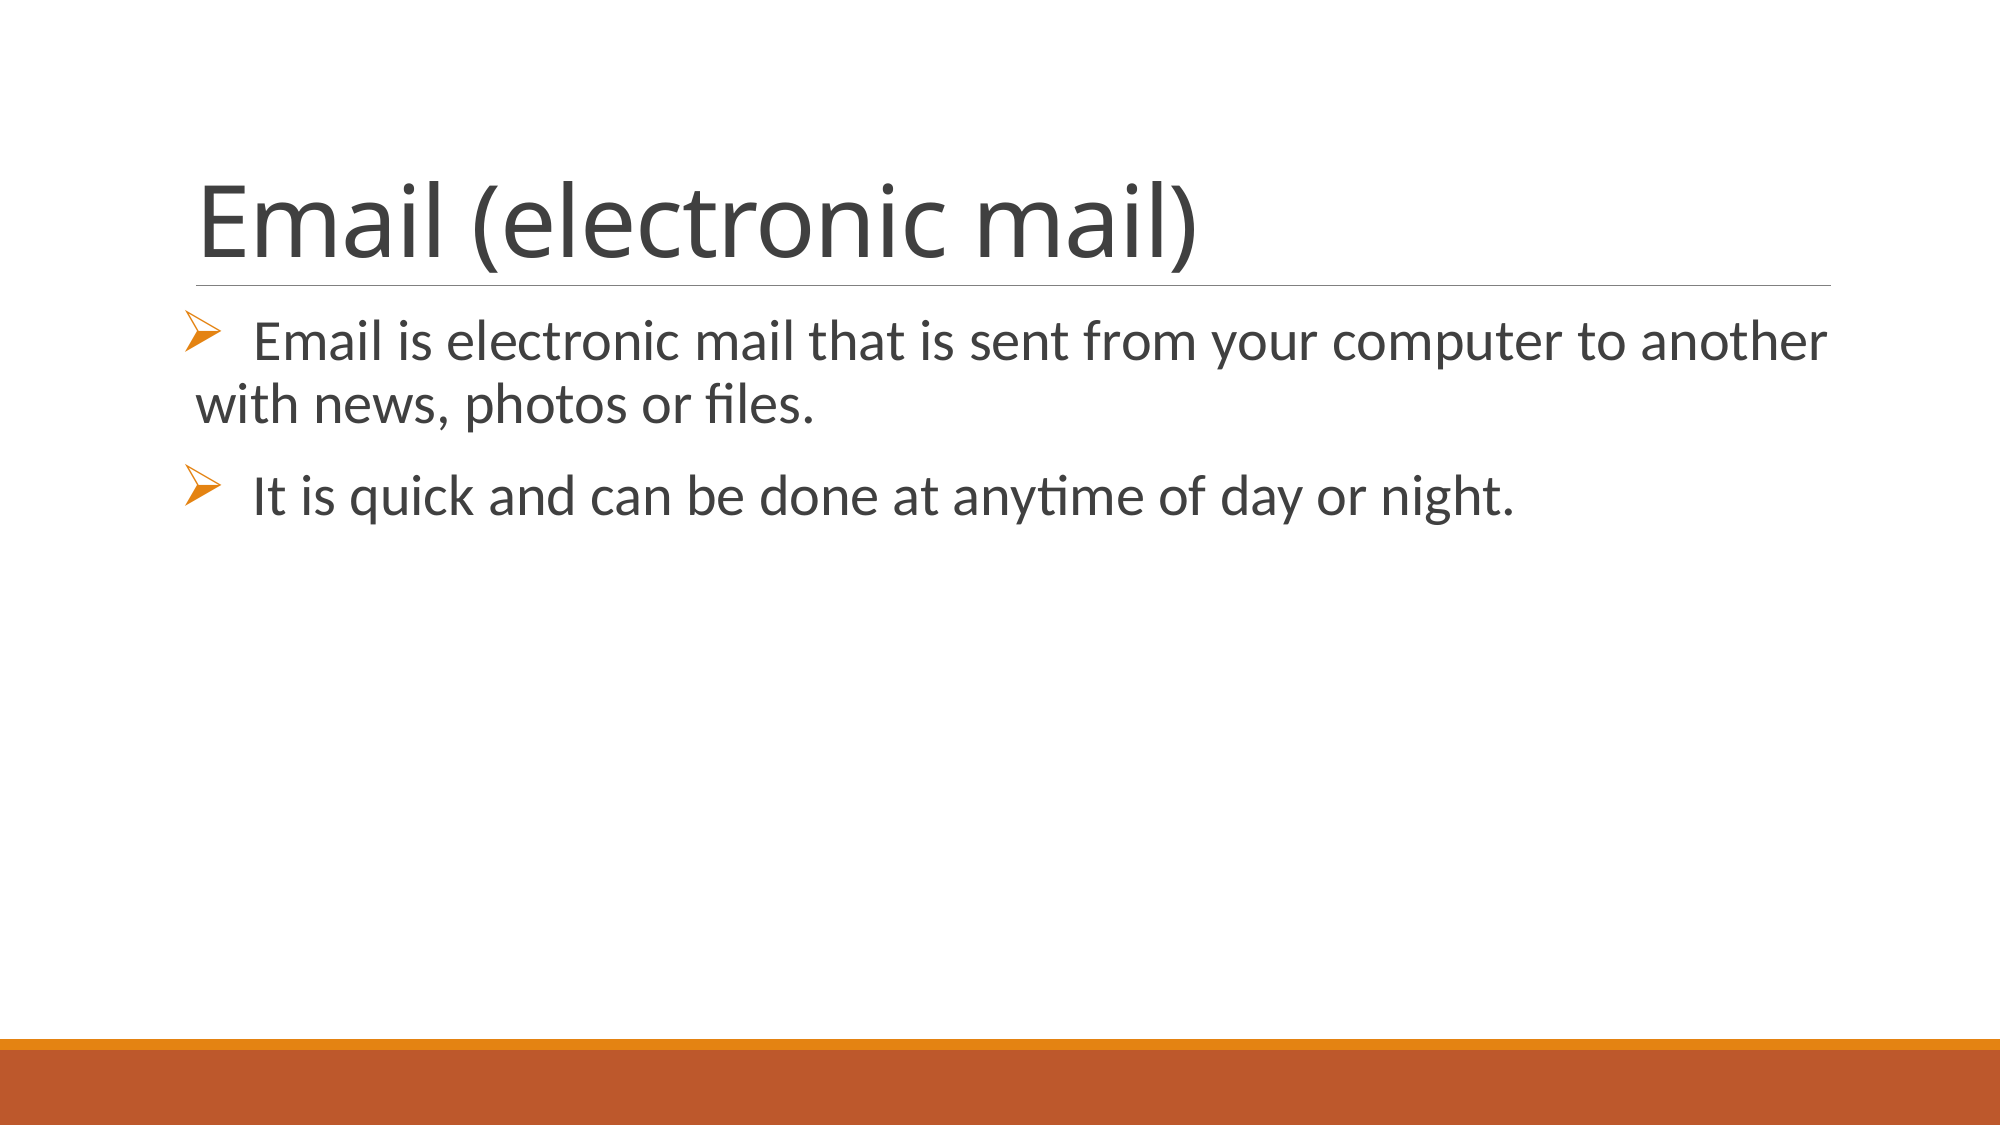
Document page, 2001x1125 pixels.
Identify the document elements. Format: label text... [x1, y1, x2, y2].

title Email (electronic mail) [180, 47, 1830, 285]
list Email is electronic mail that is sent from your computer to another with news, photos or files. It is quick and can be done at anytime of day or night. [180, 302, 1830, 963]
